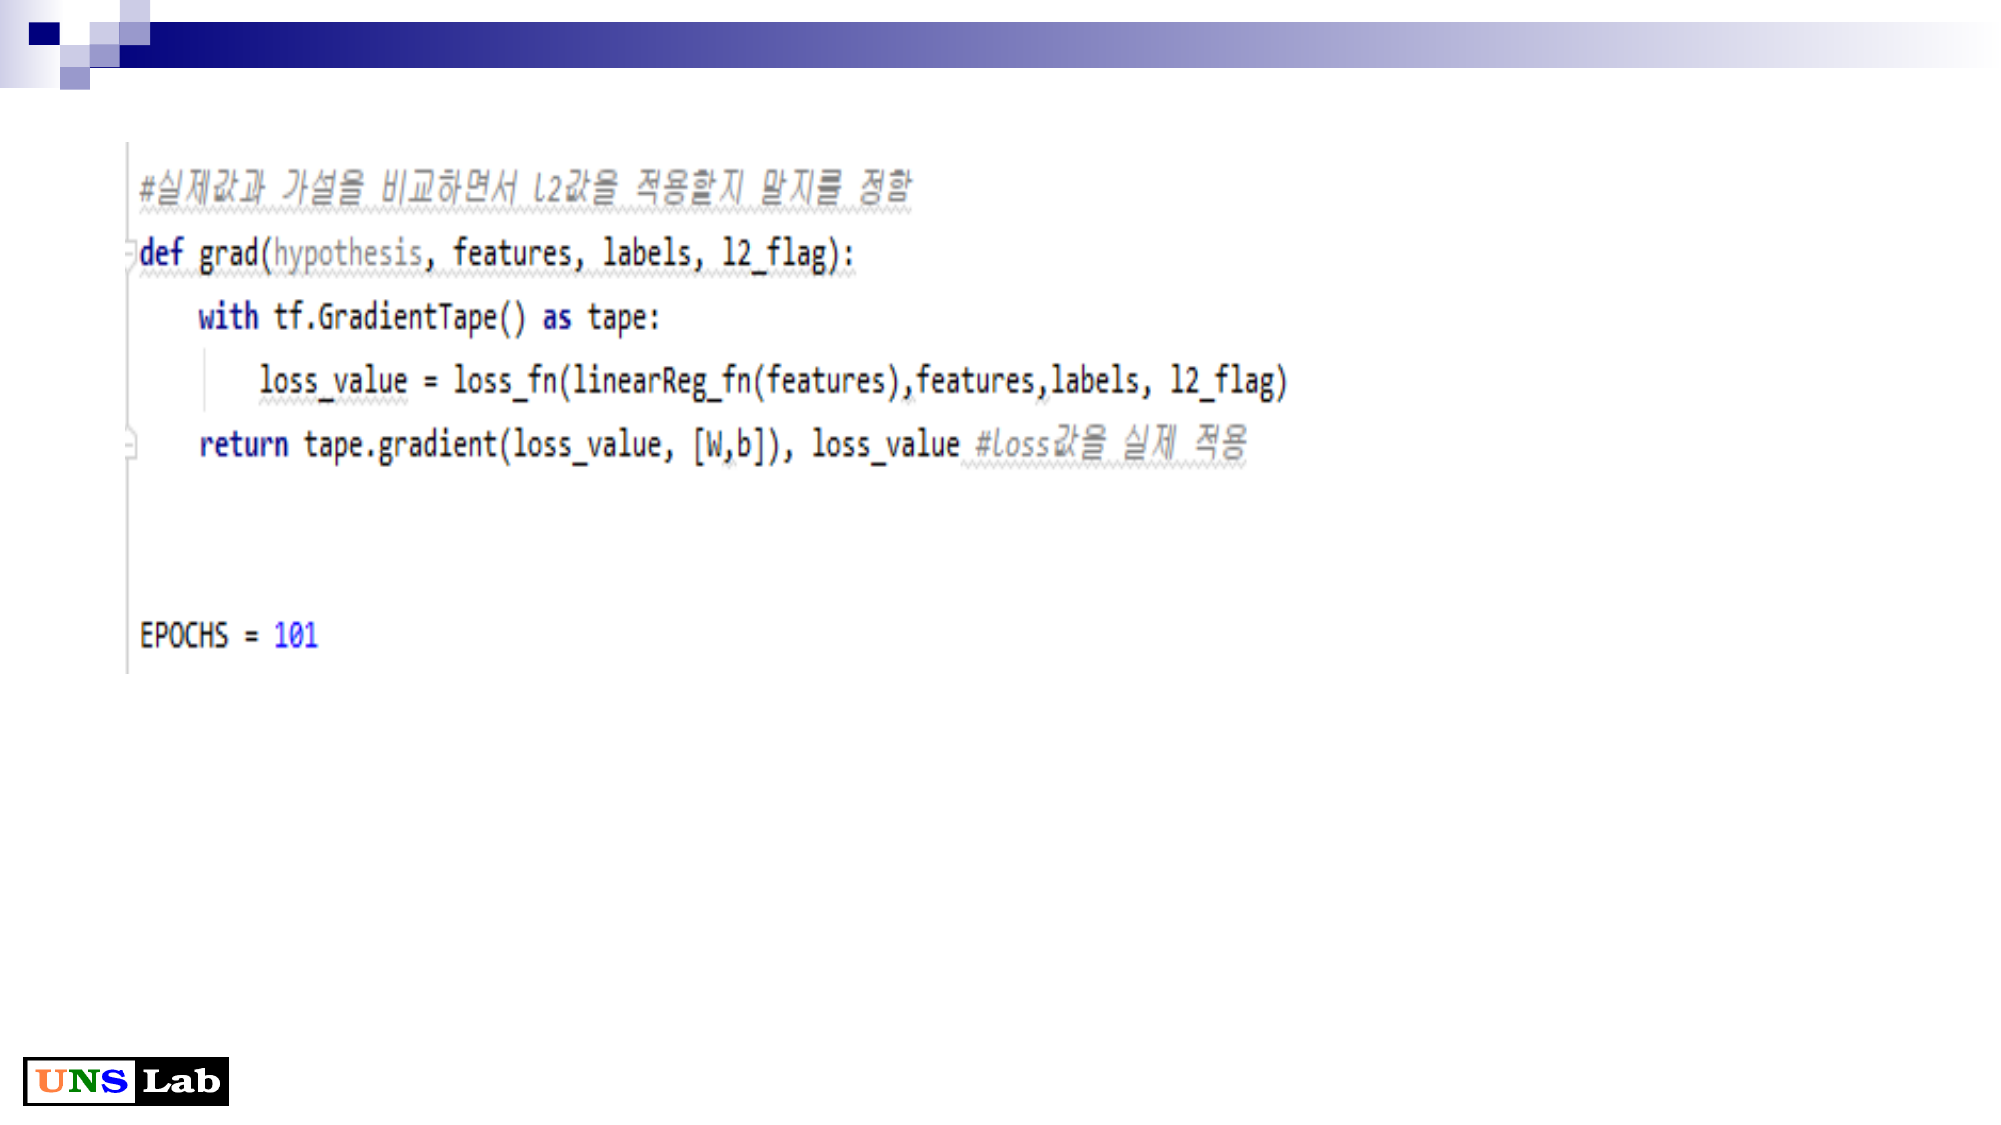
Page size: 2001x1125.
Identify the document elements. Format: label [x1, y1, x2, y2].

picture [125, 141, 1343, 674]
picture [23, 1057, 229, 1106]
